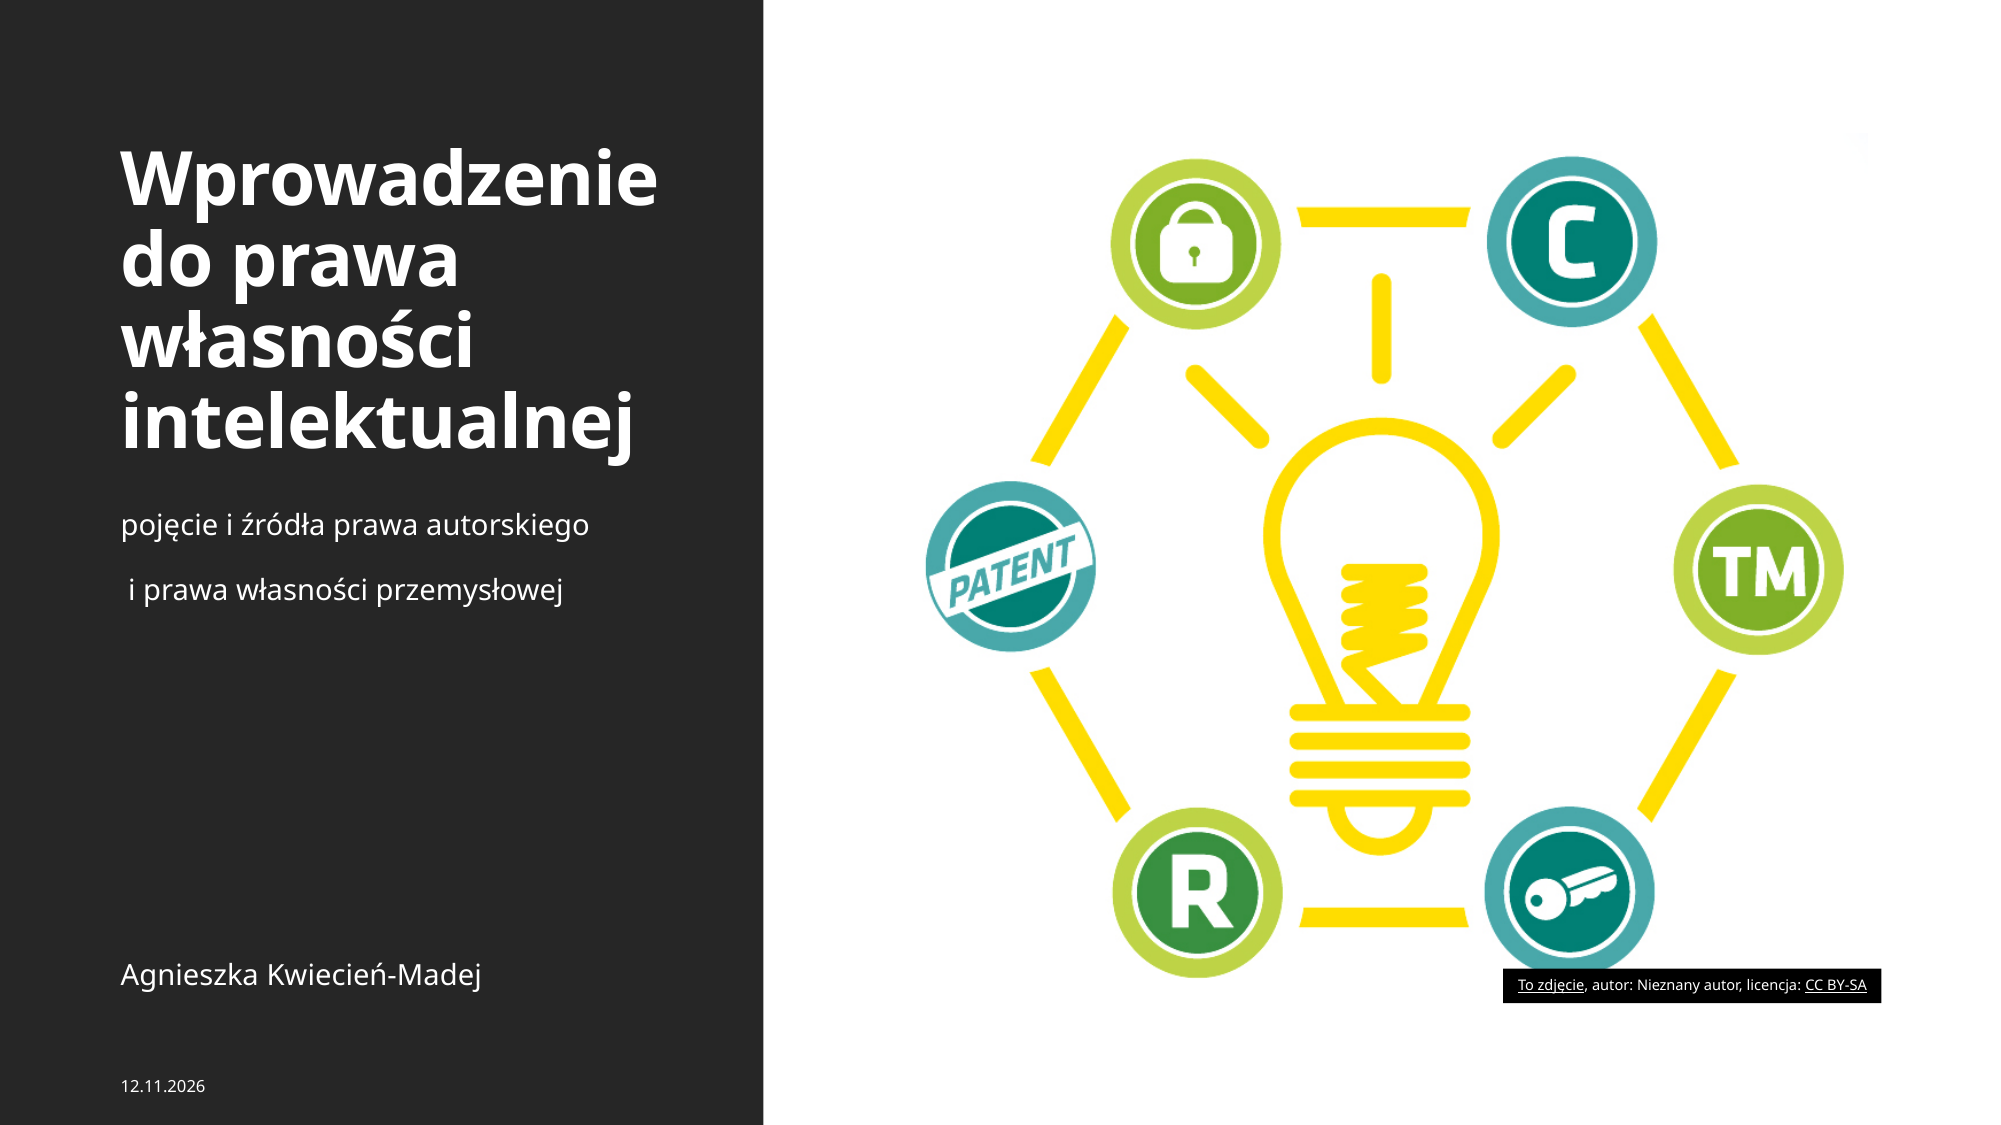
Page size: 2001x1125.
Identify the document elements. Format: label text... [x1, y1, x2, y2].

title Wprowadzenie do prawa własności intelektualnej [105, 128, 683, 473]
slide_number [105, 1057, 683, 1118]
list pojęcie i źródła prawa autorskiego i prawa własności przemysłowej Agnieszka Kwiecień-Madej [105, 499, 683, 1002]
picture [894, 133, 1869, 1003]
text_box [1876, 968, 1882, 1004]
